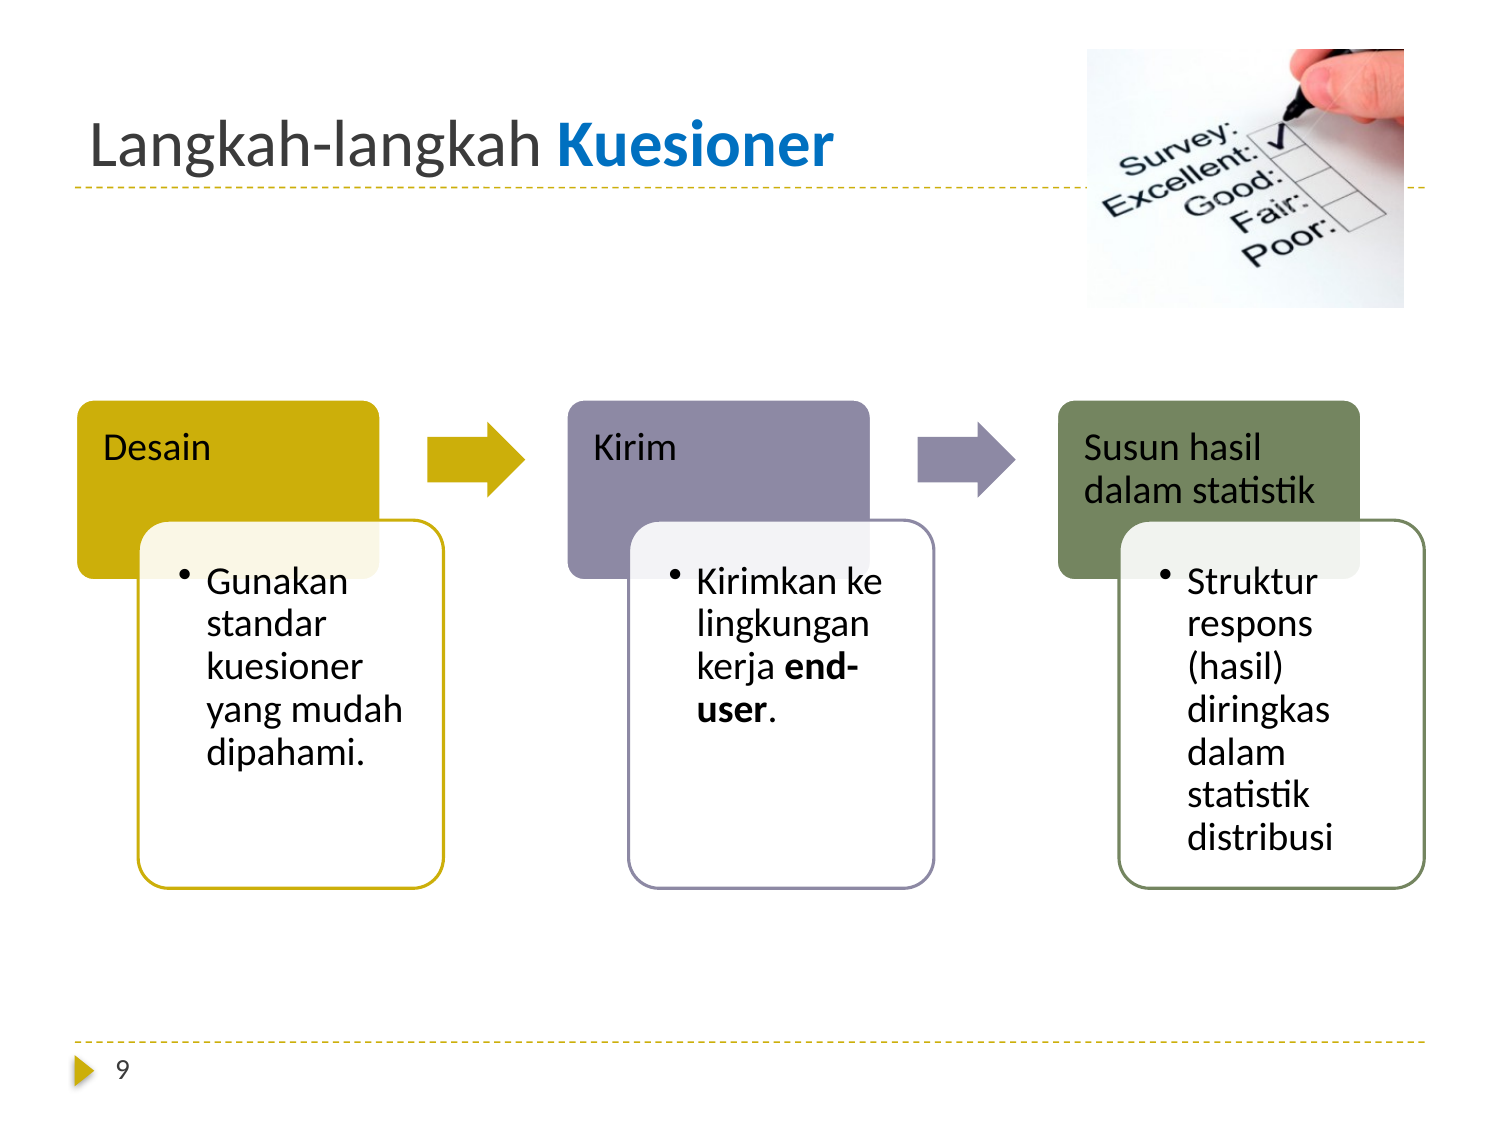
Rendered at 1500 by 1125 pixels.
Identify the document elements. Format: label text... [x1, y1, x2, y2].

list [74, 349, 1426, 938]
title Langkah-langkah Kuesioner [75, 24, 1425, 188]
slide_number 9 [100, 1042, 426, 1103]
picture [1087, 49, 1404, 309]
